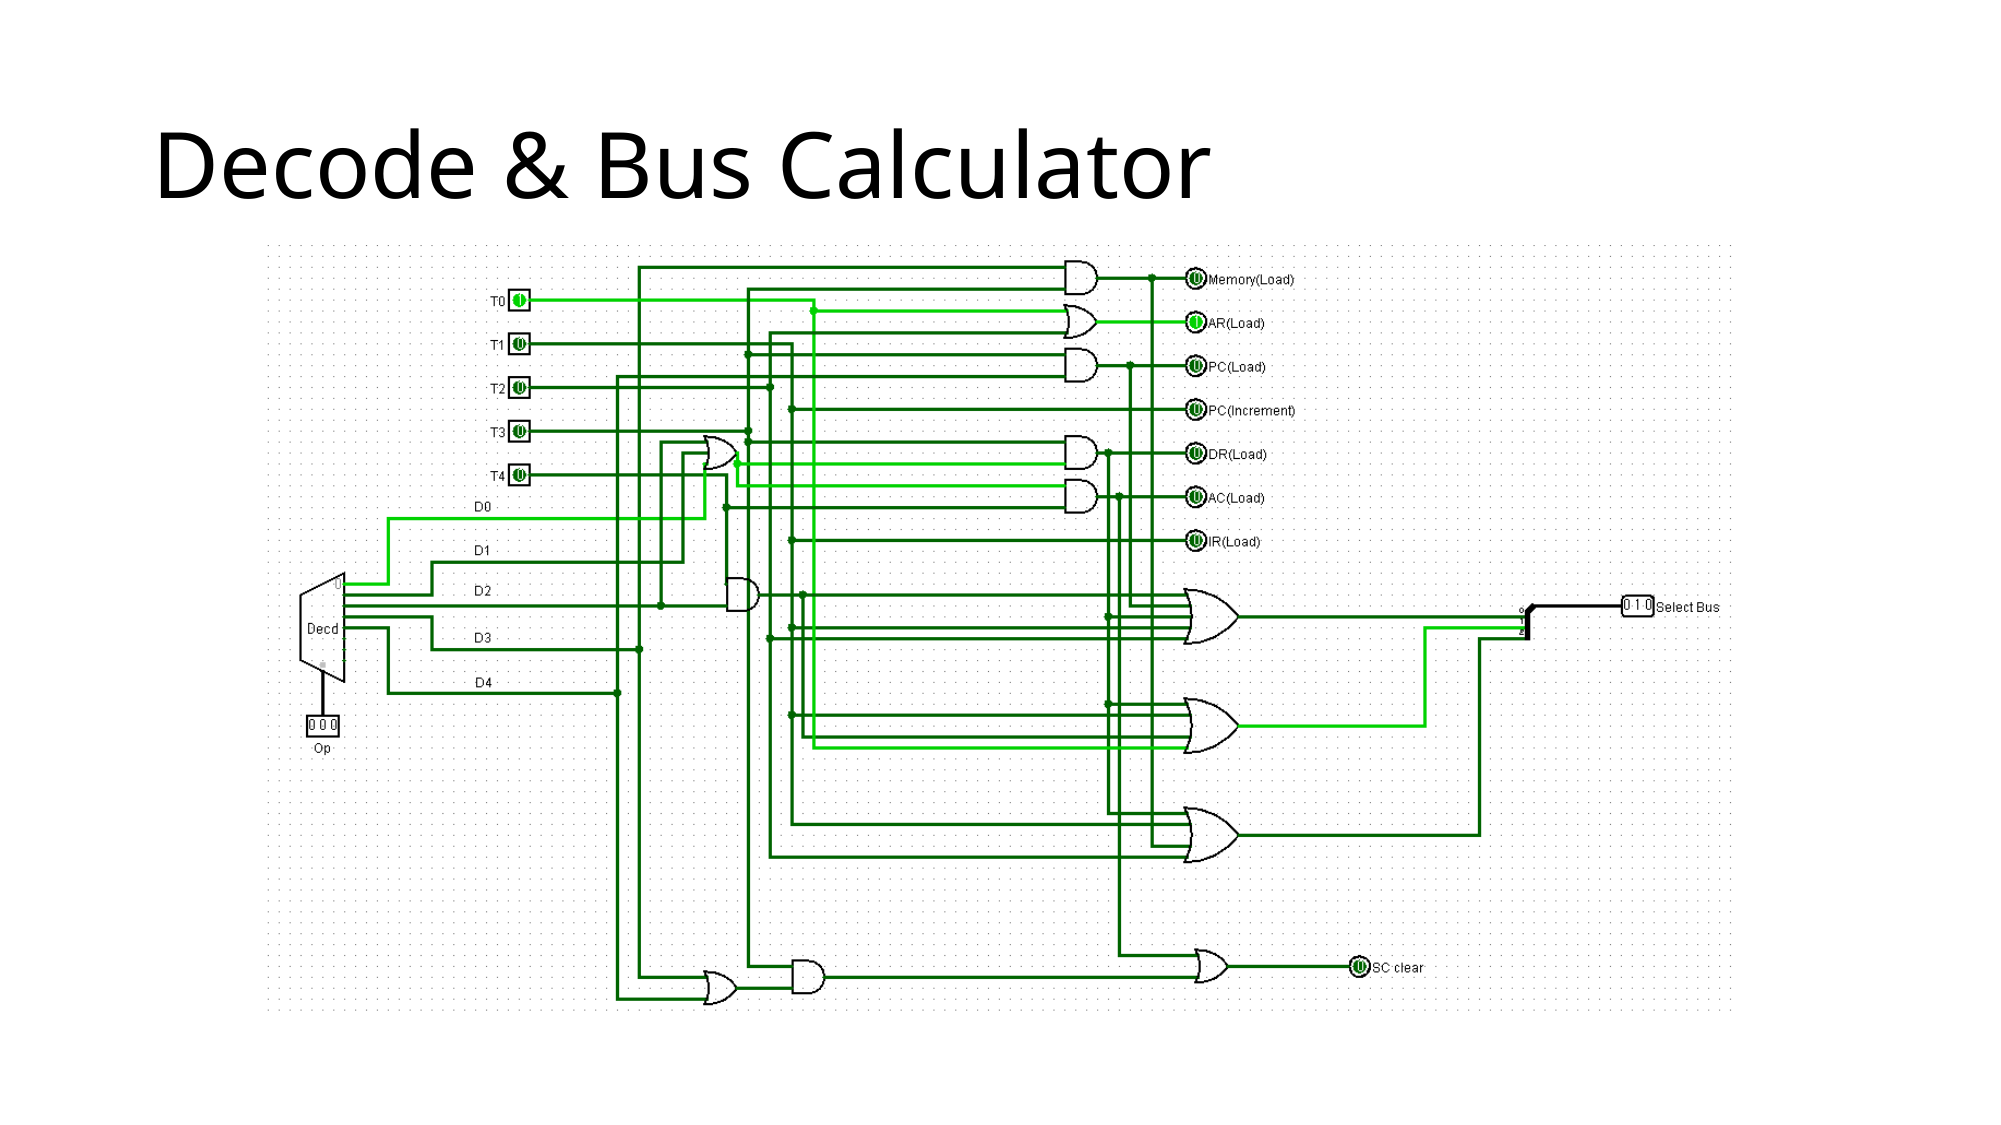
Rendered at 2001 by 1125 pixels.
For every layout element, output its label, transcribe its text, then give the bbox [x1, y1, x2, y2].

title Decode & Bus Calculator [137, 59, 1863, 278]
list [258, 245, 1742, 1014]
